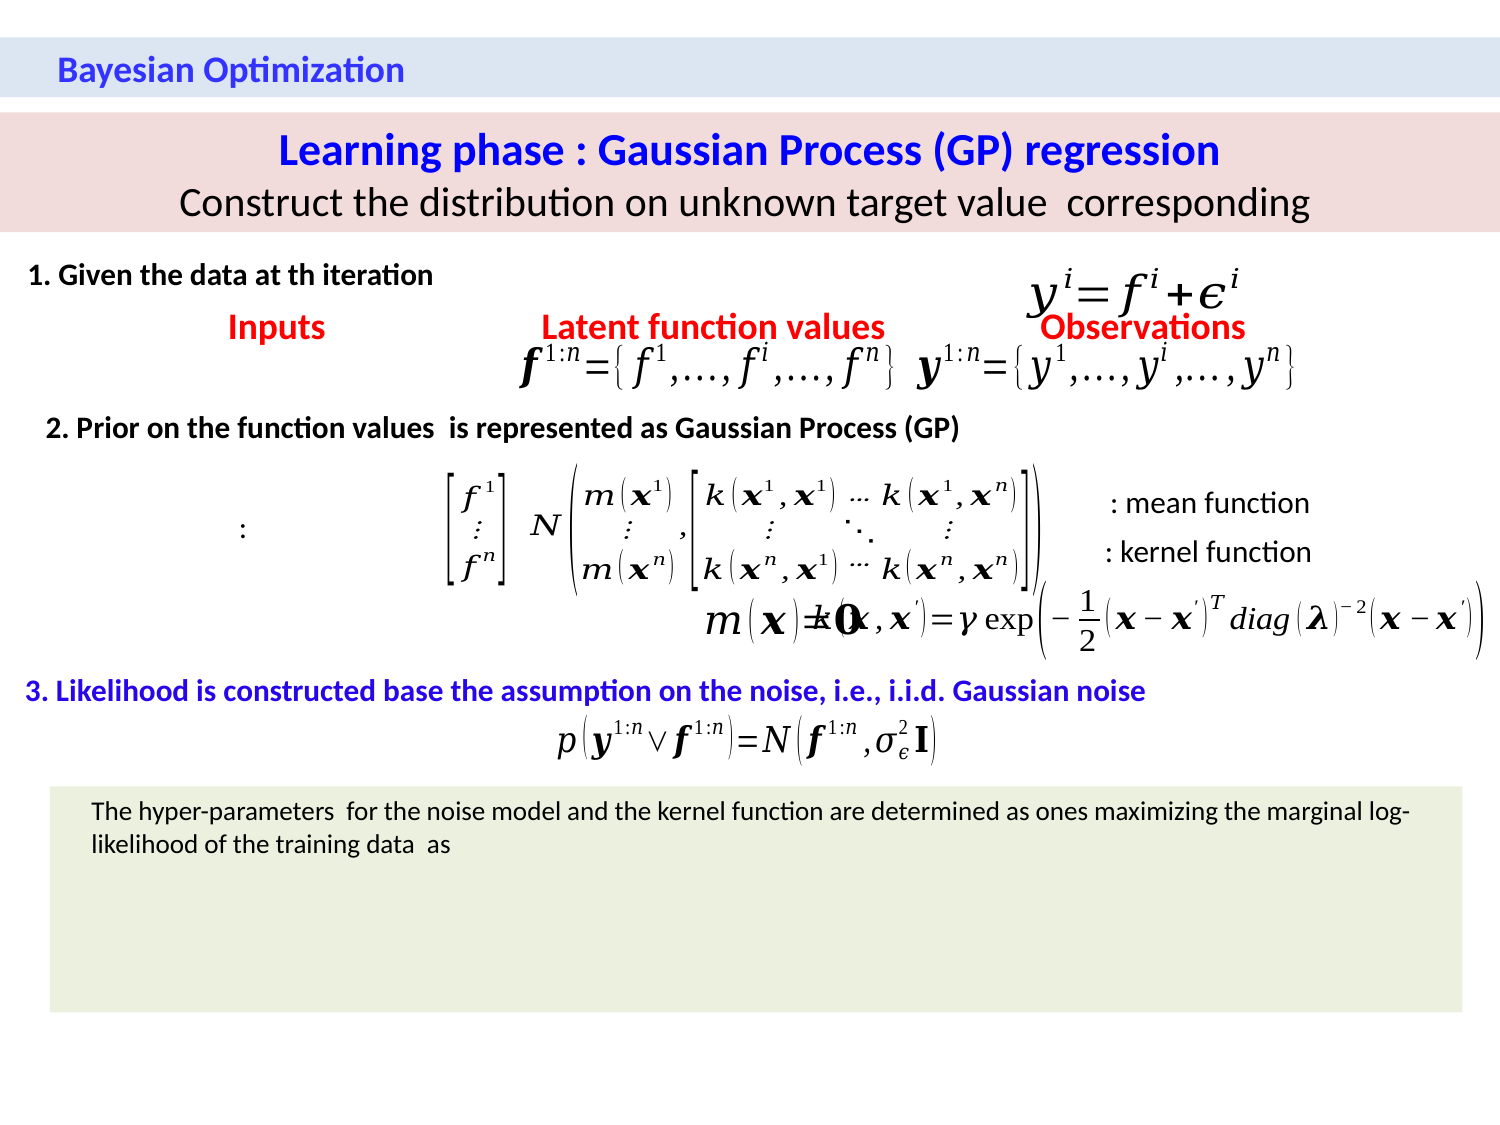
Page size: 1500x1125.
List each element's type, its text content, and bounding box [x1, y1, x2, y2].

text_box [48, 784, 1464, 1014]
text_box Bayesian Optimization [0, 37, 1500, 98]
text_box Inputs [213, 294, 341, 354]
text_box 3. Likelihood is constructed base the assumption on the noise, i.e., i.i.d. Gaussian noise [10, 662, 1163, 715]
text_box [1055, 475, 1363, 578]
text_box Observations [1025, 294, 1262, 354]
text_box Latent function values [526, 294, 910, 354]
